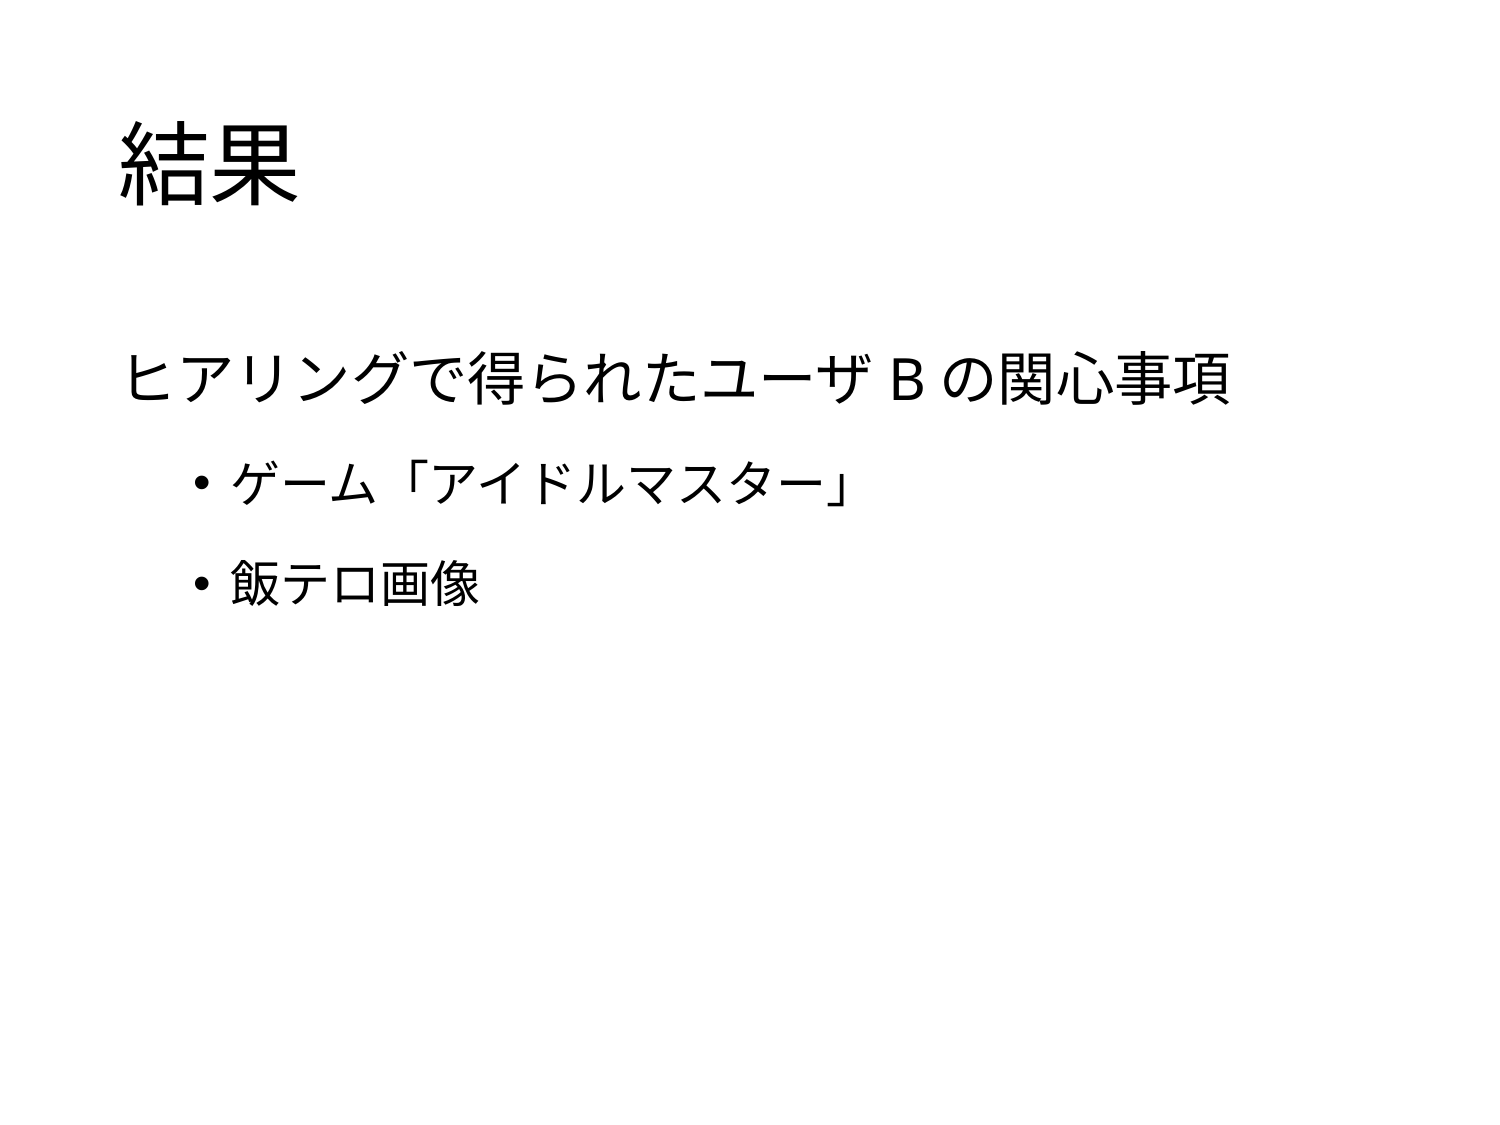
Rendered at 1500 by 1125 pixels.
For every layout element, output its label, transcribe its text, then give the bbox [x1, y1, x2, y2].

title 結果 [103, 59, 1397, 278]
list ヒアリングで得られたユーザBの関心事項 ゲーム「アイドルマスター」 飯テロ画像 [103, 299, 1397, 1125]
